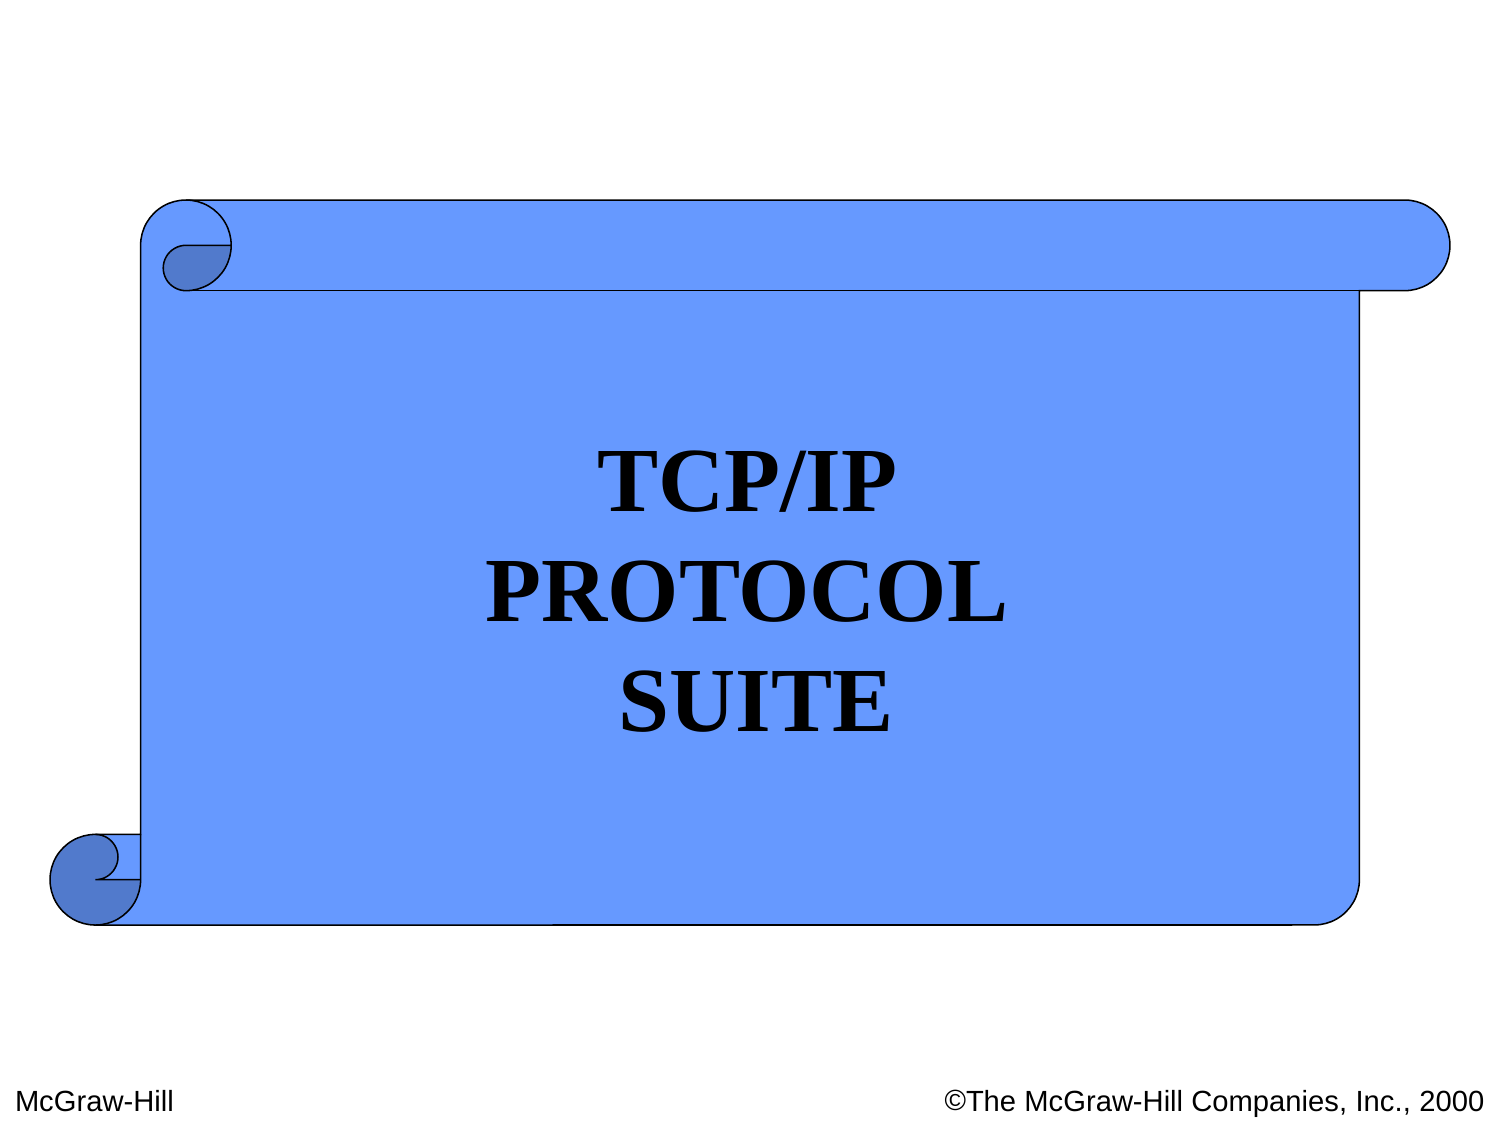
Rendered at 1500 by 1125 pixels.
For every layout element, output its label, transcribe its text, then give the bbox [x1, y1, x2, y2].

text_box TCP/IP PROTOCOL SUITE [467, 412, 1046, 758]
text_box [50, 200, 1450, 926]
